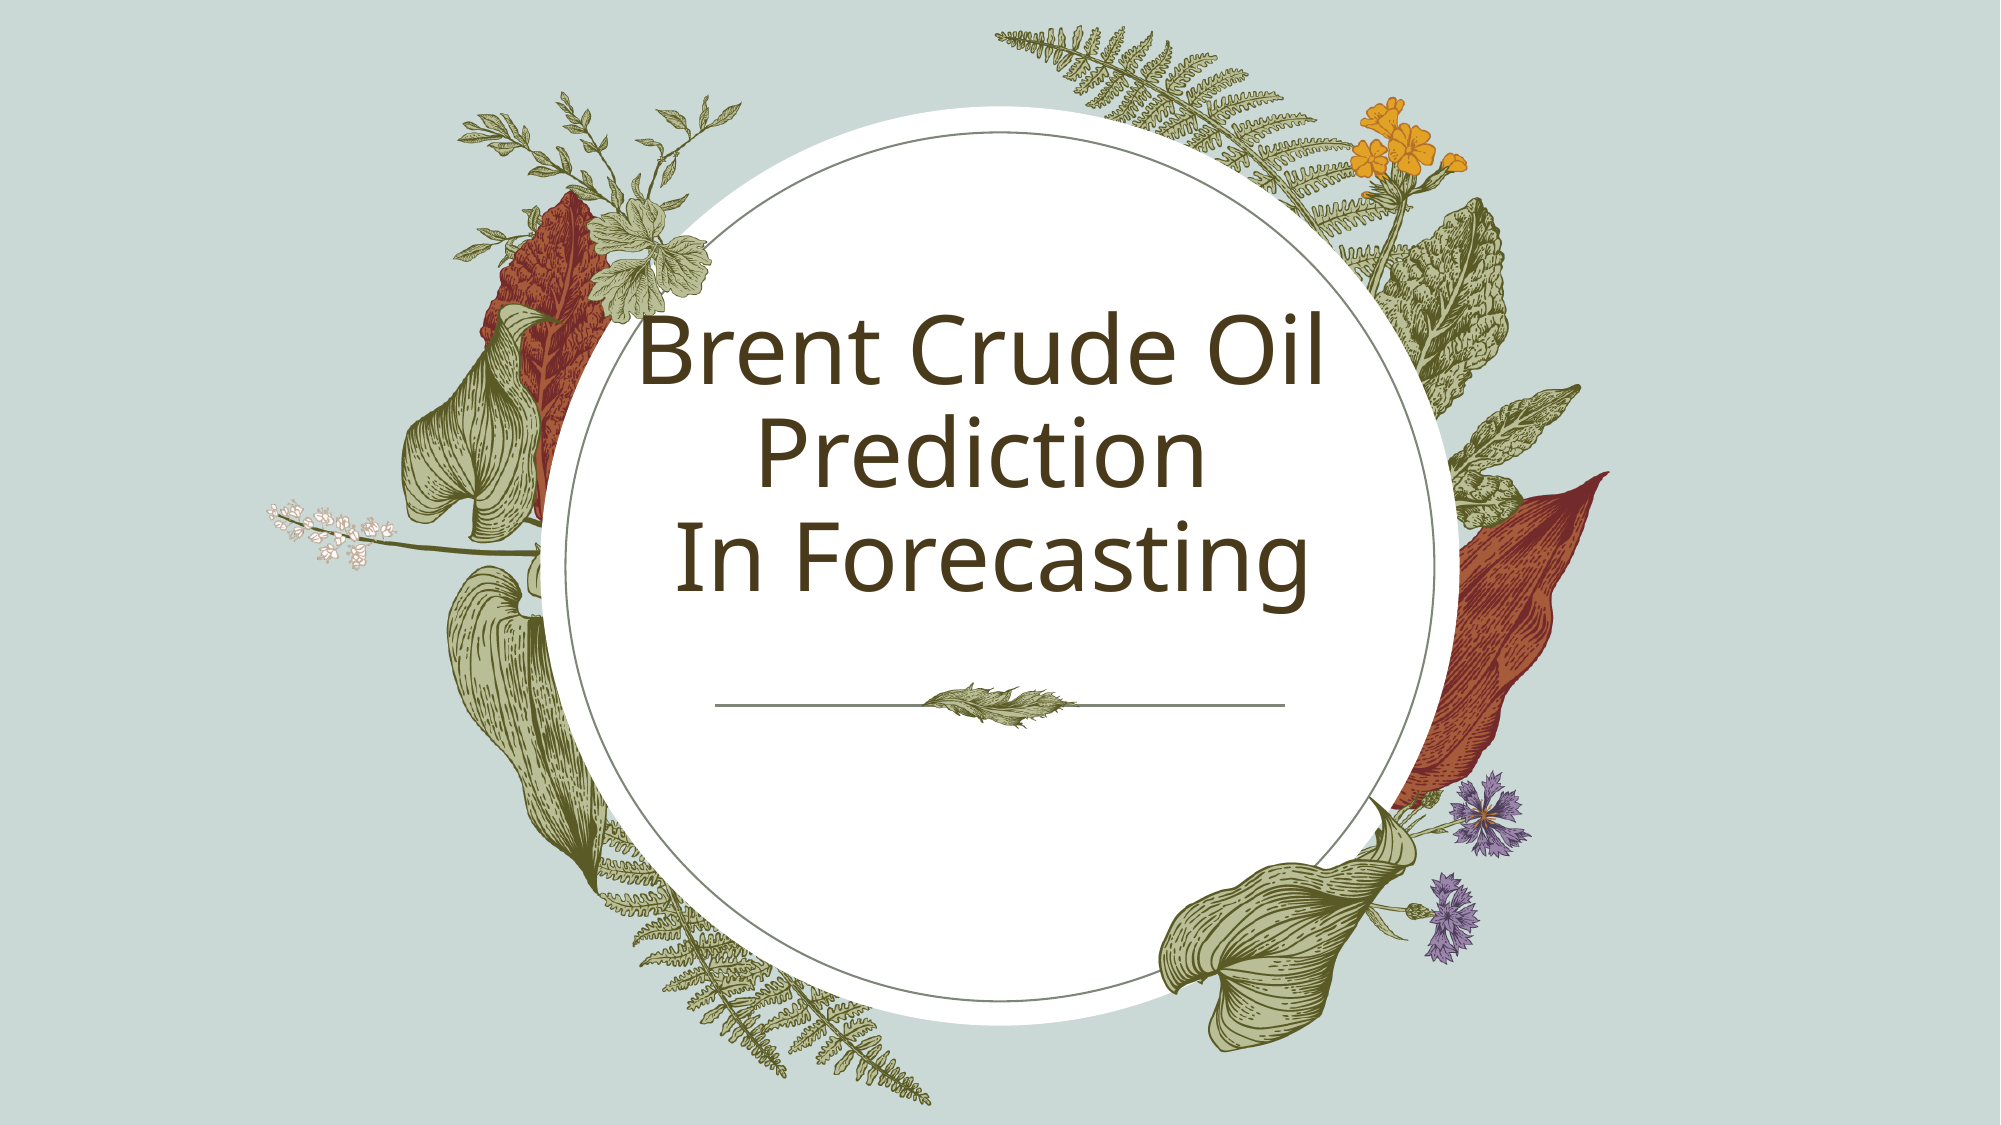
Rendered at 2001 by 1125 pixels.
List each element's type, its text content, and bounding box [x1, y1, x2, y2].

picture [248, 0, 1626, 1125]
title Brent Crude Oil Prediction In Forecasting [451, 436, 1513, 620]
